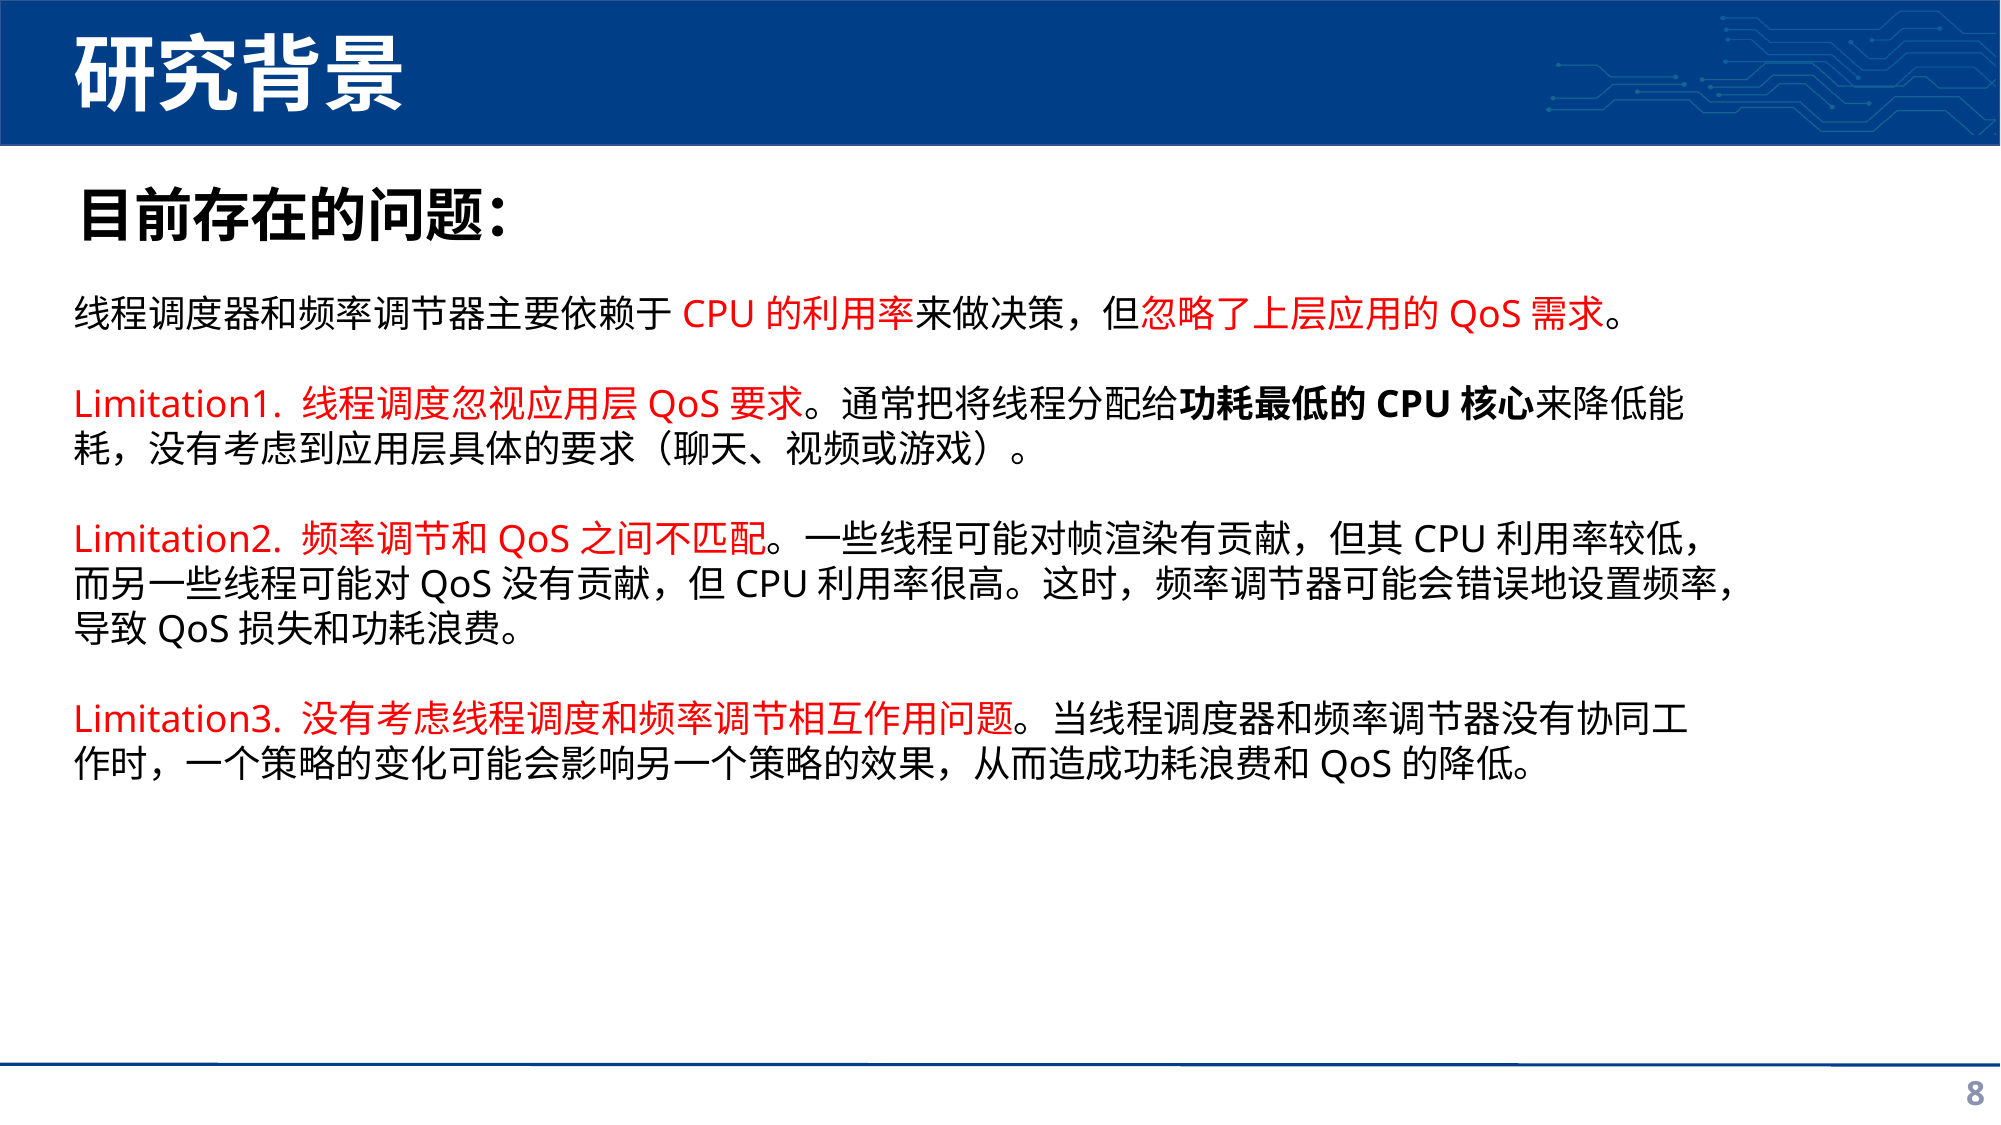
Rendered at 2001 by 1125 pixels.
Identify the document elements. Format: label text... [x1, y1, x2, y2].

text_box 目前存在的问题： [61, 170, 557, 256]
title 研究背景 [58, 3, 1938, 153]
slide_number 8 [1550, 1065, 2000, 1125]
text_box 线程调度器和频率调节器主要依赖于CPU的利用率来做决策，但忽略了上层应用的QoS需求。 Limitation1. 线程调度忽视应用层QoS要求。通常把将线程分配给功耗最低的CPU核心来降低能耗，没有考虑到应用层具体的要求（聊天、视频或游戏）。 Limitation2. 频率调节和QoS之间不匹配。一些线程可能对帧渲染有贡献，但其CPU利用率较低，而另一些线程可能对QoS没有贡献，但CPU利用率很高。这时，频率调节器可能会错误地设置频率，导致QoS损失和功耗浪费。 Limitation3. 没有考虑线程调度和频率调节相互作用问题。当线程调度器和频率调节器没有协同工作时，一个策略的变化可能会影响另一个策略的效果，从而造成功耗浪费和QoS的降低。 [58, 282, 1738, 1062]
